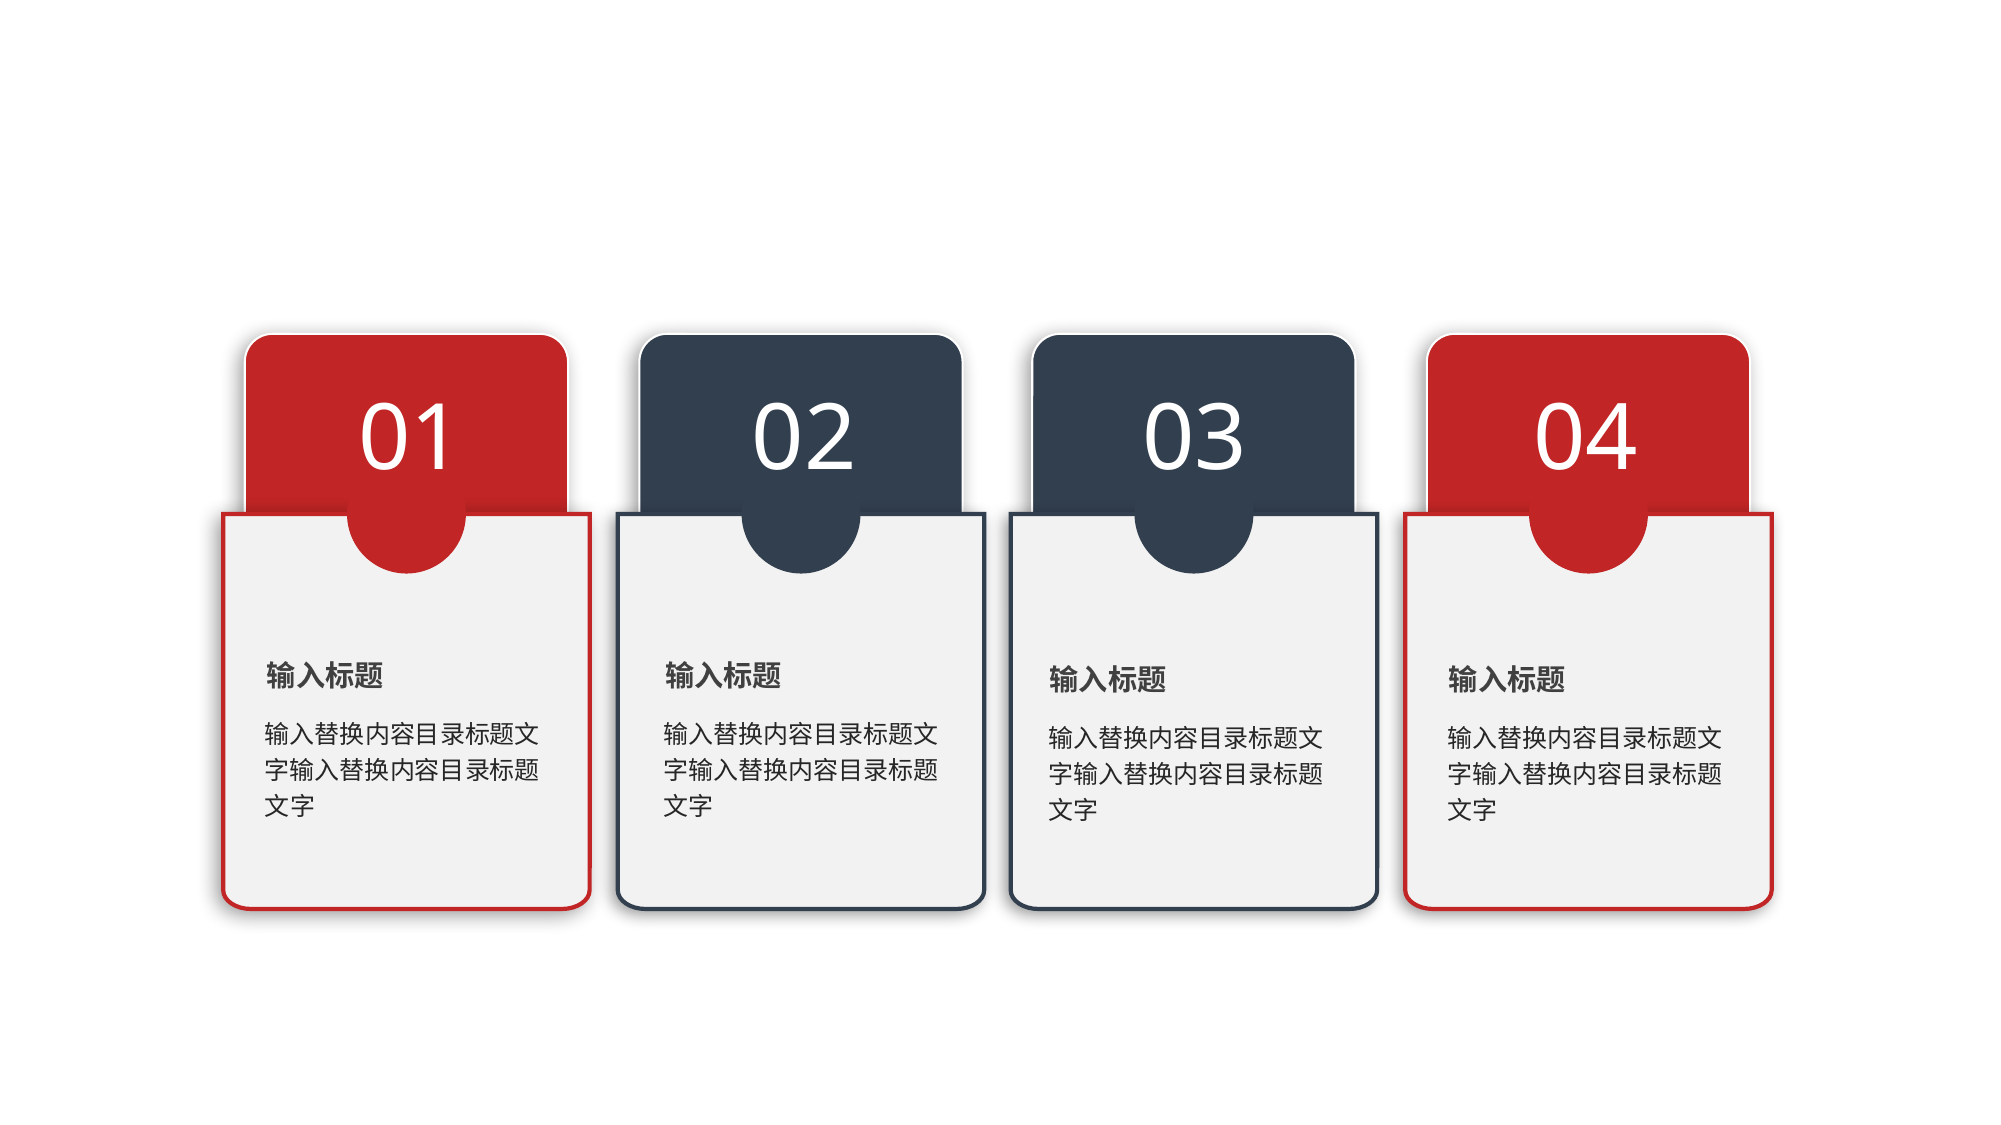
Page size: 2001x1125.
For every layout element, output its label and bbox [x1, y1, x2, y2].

text_box [617, 333, 985, 909]
text_box [1010, 333, 1378, 909]
text_box [223, 333, 590, 909]
text_box [1405, 333, 1772, 909]
